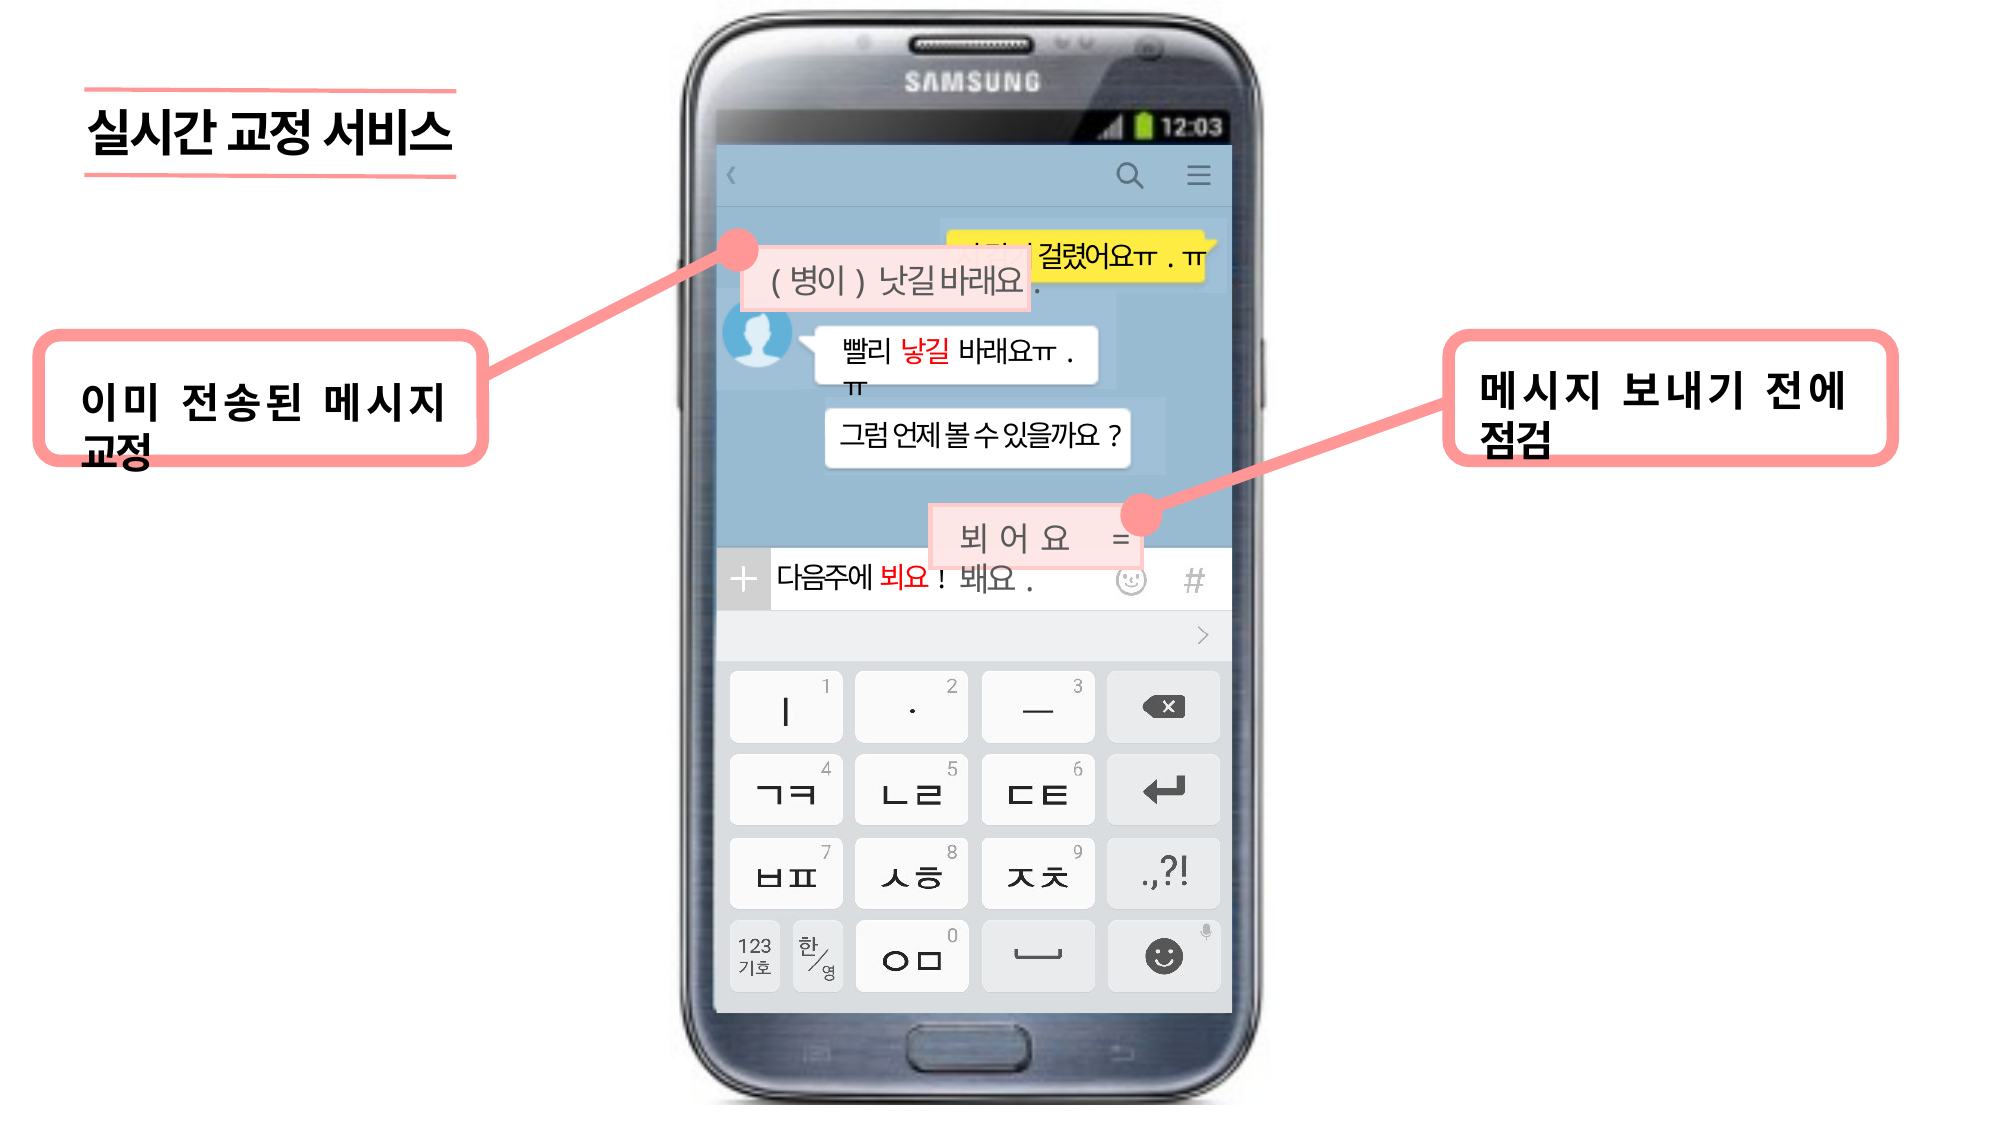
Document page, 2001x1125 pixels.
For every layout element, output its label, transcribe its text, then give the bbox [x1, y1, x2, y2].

text_box [1447, 334, 1894, 462]
text_box 메시지 보내기 전에 점검 [1464, 357, 1859, 472]
picture [669, 0, 1279, 1105]
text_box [482, 243, 743, 377]
text_box 실시간 교정 서비스 [40, 94, 500, 169]
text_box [1144, 402, 1446, 511]
text_box [37, 334, 484, 462]
text_box 이미 전송된 메시지 교정 [65, 369, 460, 485]
